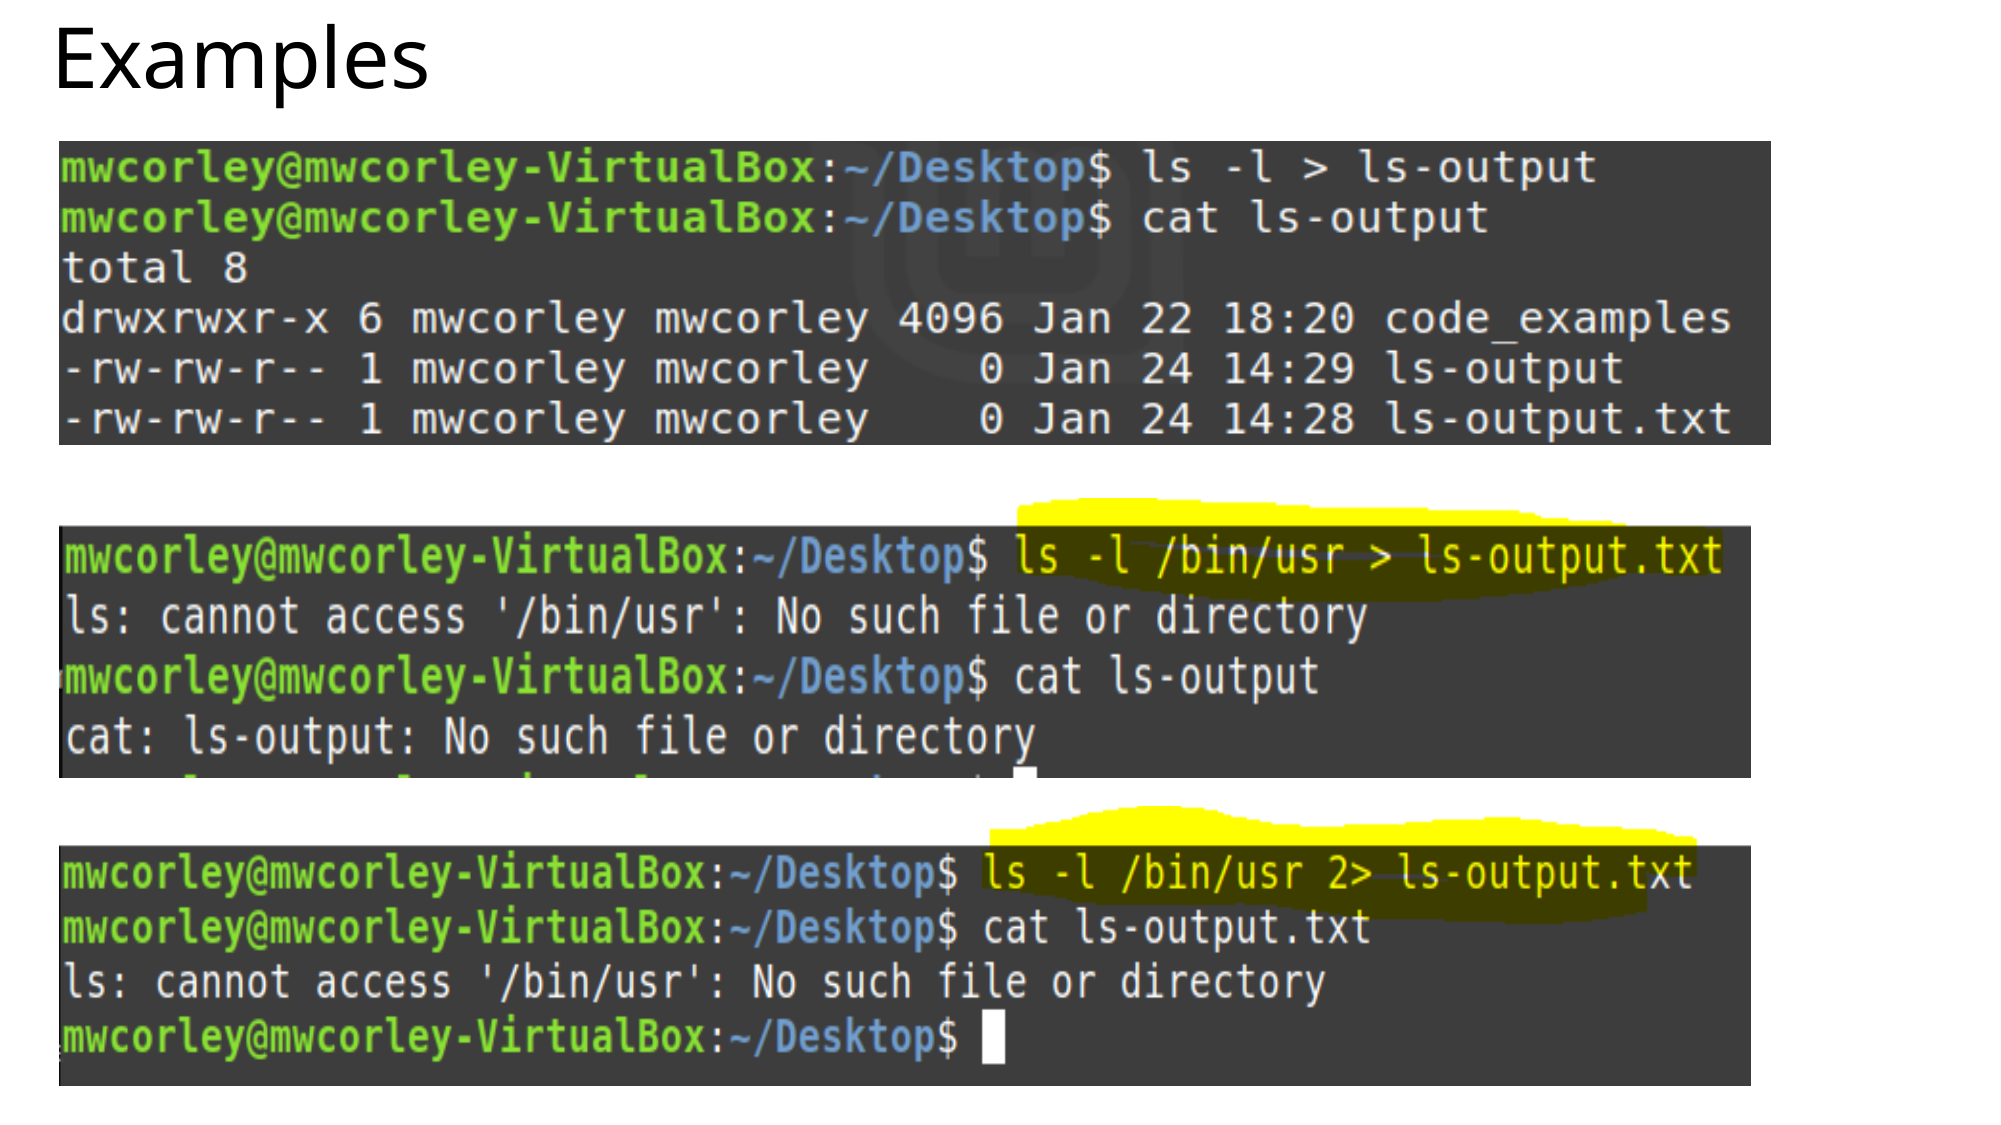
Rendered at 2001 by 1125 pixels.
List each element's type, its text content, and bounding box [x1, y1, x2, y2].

picture [59, 806, 1751, 1086]
picture [59, 498, 1751, 778]
title Examples [36, 7, 1762, 115]
picture [59, 141, 1771, 445]
